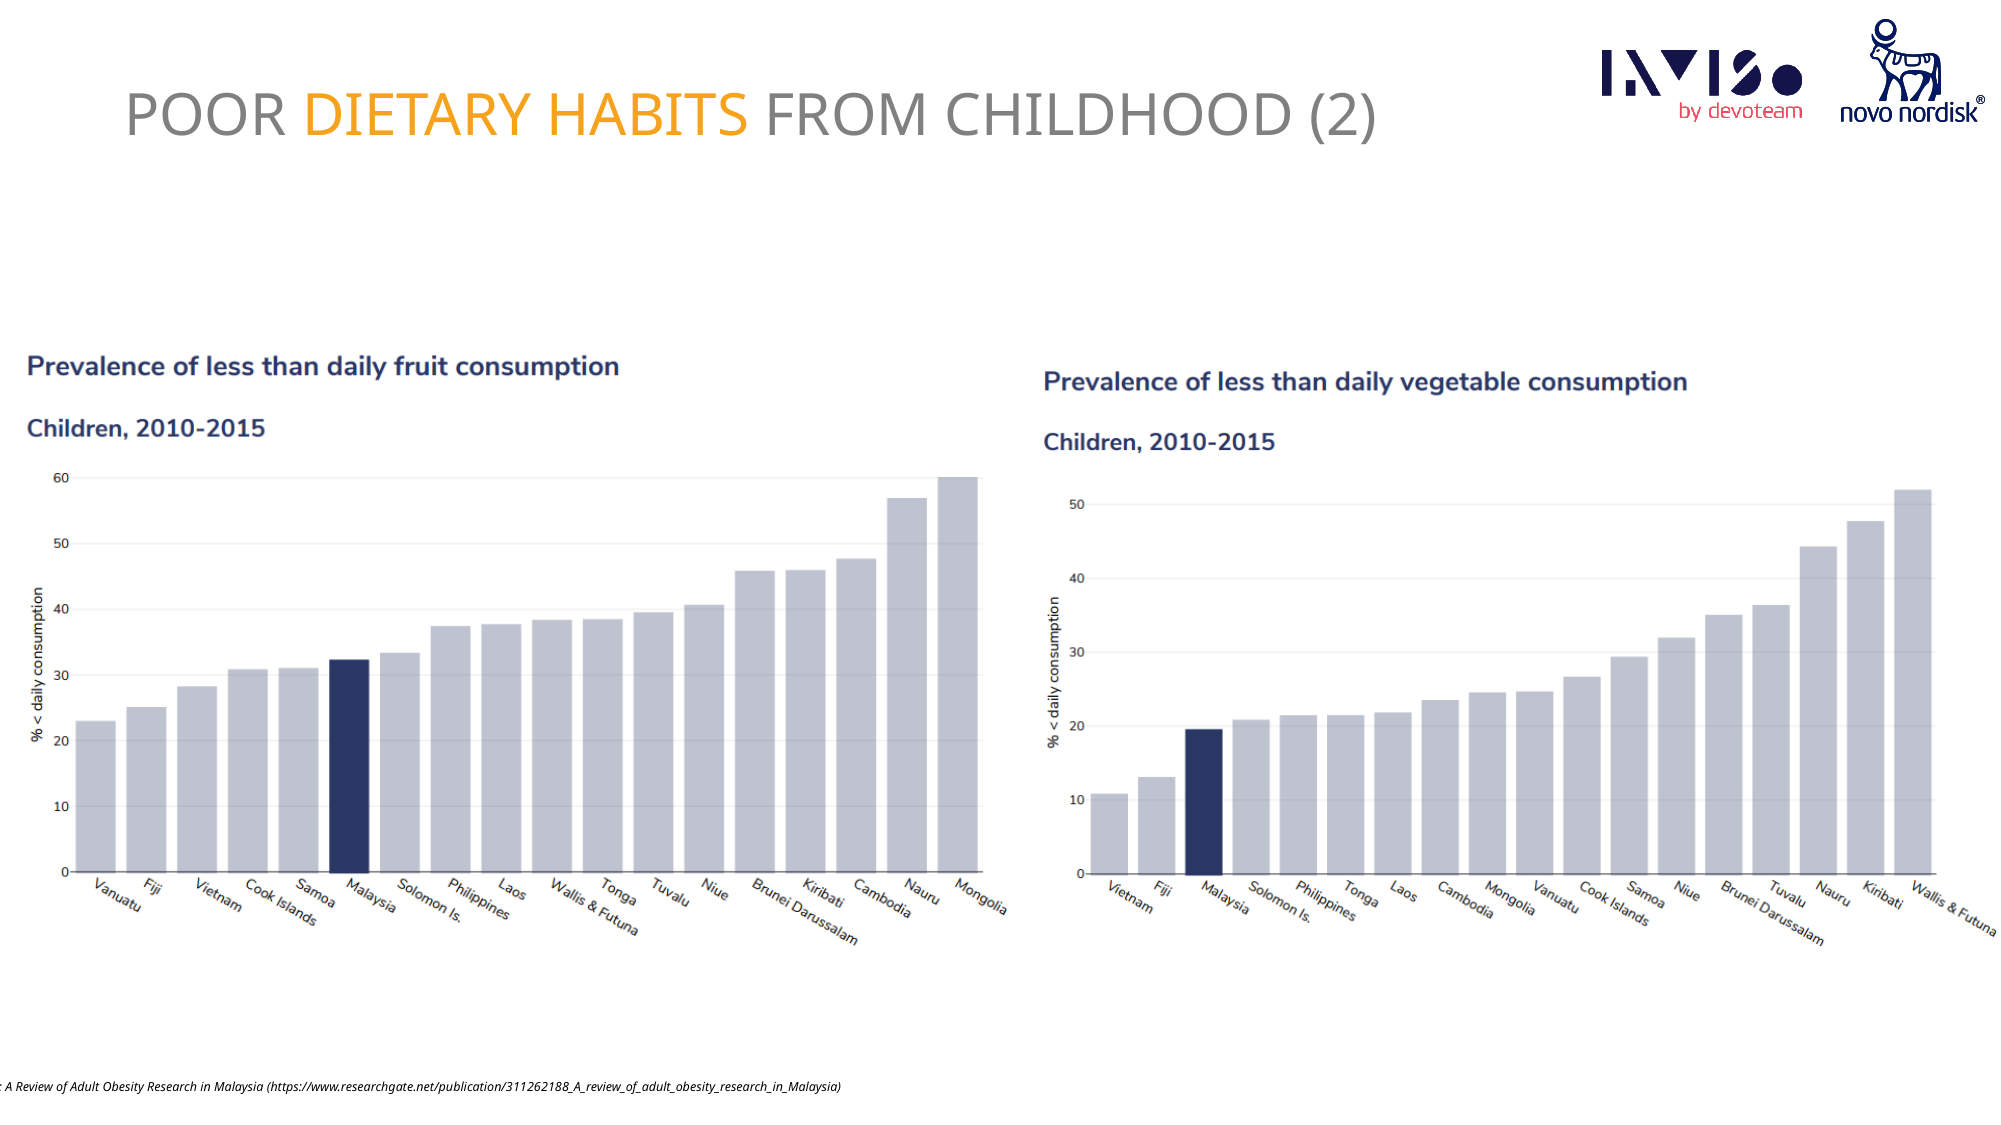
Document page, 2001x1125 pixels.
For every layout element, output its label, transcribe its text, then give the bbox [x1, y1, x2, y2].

text_box Source: A Review of Adult Obesity Research in Malaysia (https://www.researchgate.net/publication/311262188_A_review_of_adult_obesity_research_in_Malaysia) [0, 1071, 859, 1125]
picture [1031, 357, 2000, 960]
picture [1602, 50, 1802, 122]
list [13, 343, 1032, 960]
picture [1841, 19, 1985, 122]
text_box POOR DIETARY HABITS FROM CHILDHOOD (2) [109, 70, 1533, 155]
